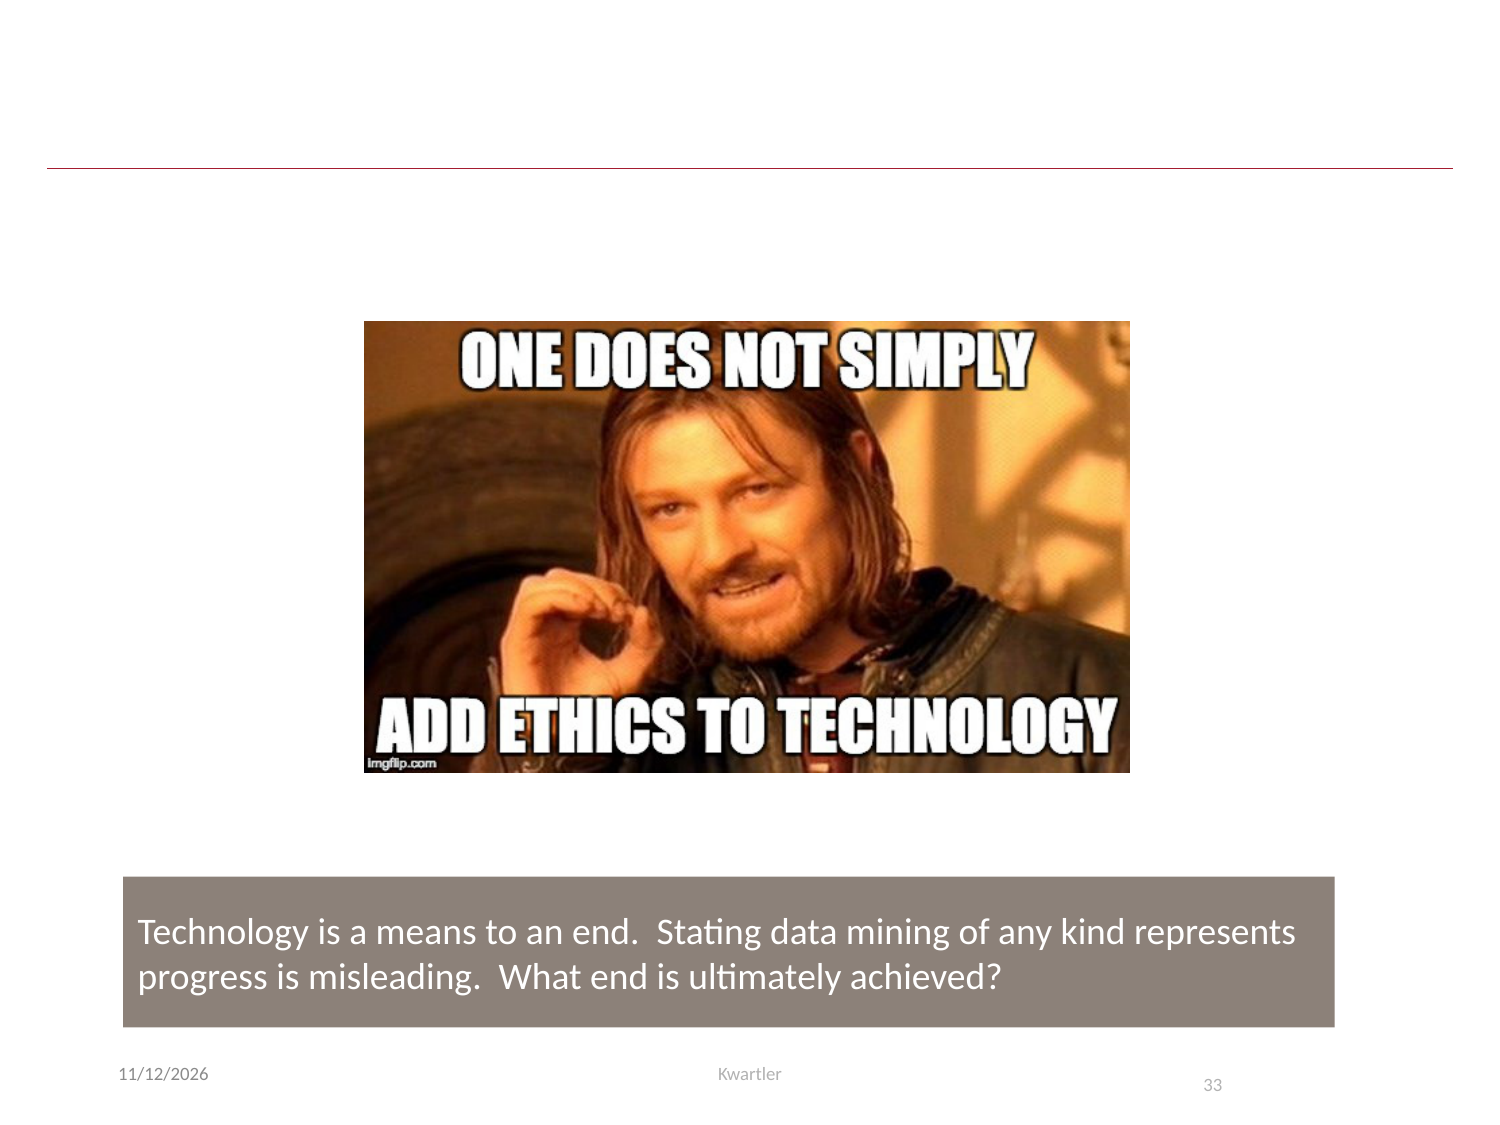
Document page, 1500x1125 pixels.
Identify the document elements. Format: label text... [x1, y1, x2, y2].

picture [364, 321, 1130, 773]
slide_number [103, 1042, 441, 1103]
text_box Technology is a means to an end. Stating data mining of any kind represents progress is misleading. What end is ultimately achieved? [122, 876, 1336, 1028]
slide_number 33 [1188, 1042, 1330, 1103]
footer Kwartler [496, 1042, 1004, 1103]
